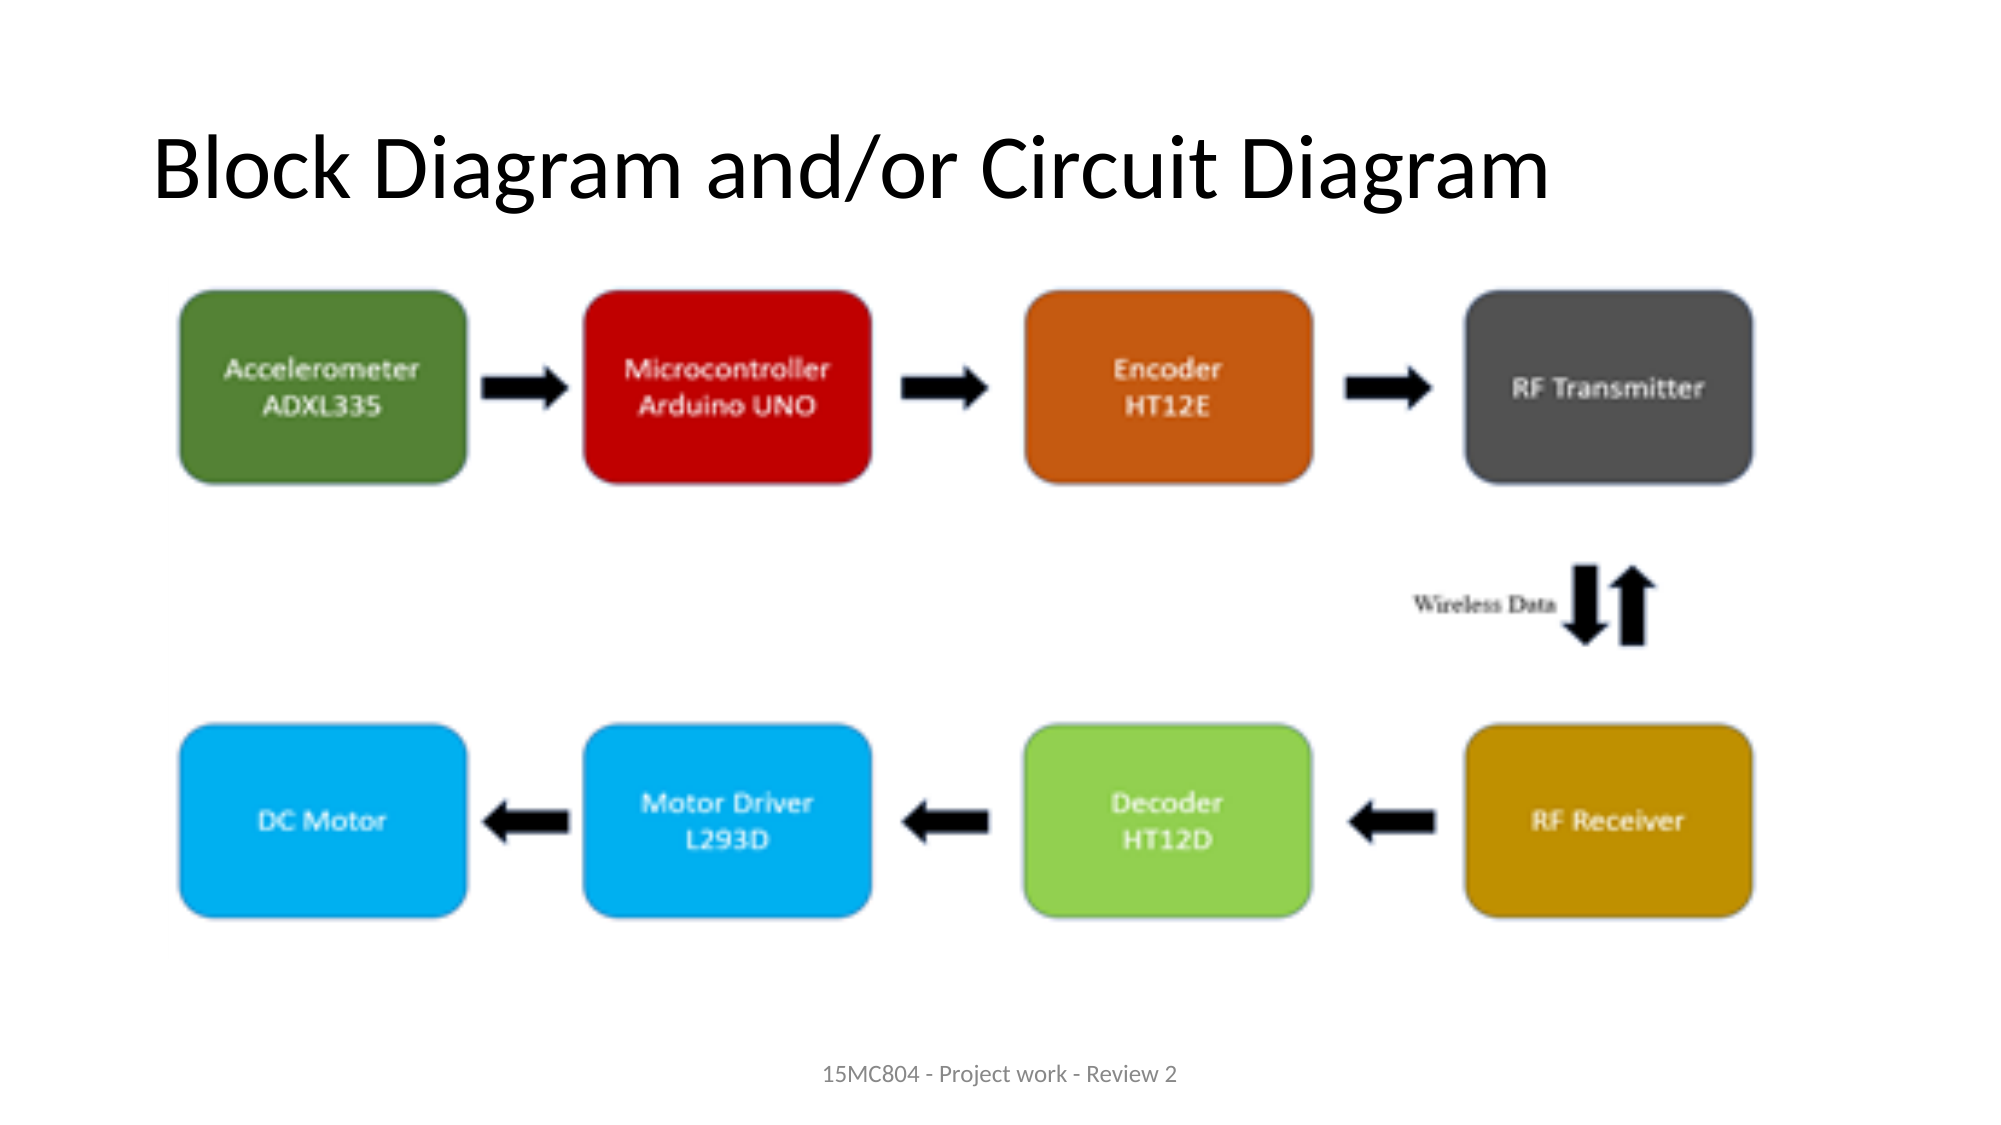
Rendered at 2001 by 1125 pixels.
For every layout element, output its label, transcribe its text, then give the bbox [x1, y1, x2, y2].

title Block Diagram and/or Circuit Diagram [137, 59, 1863, 278]
picture [166, 276, 1779, 959]
footer 15MC804 - Project work - Review 2 [662, 1042, 1338, 1103]
